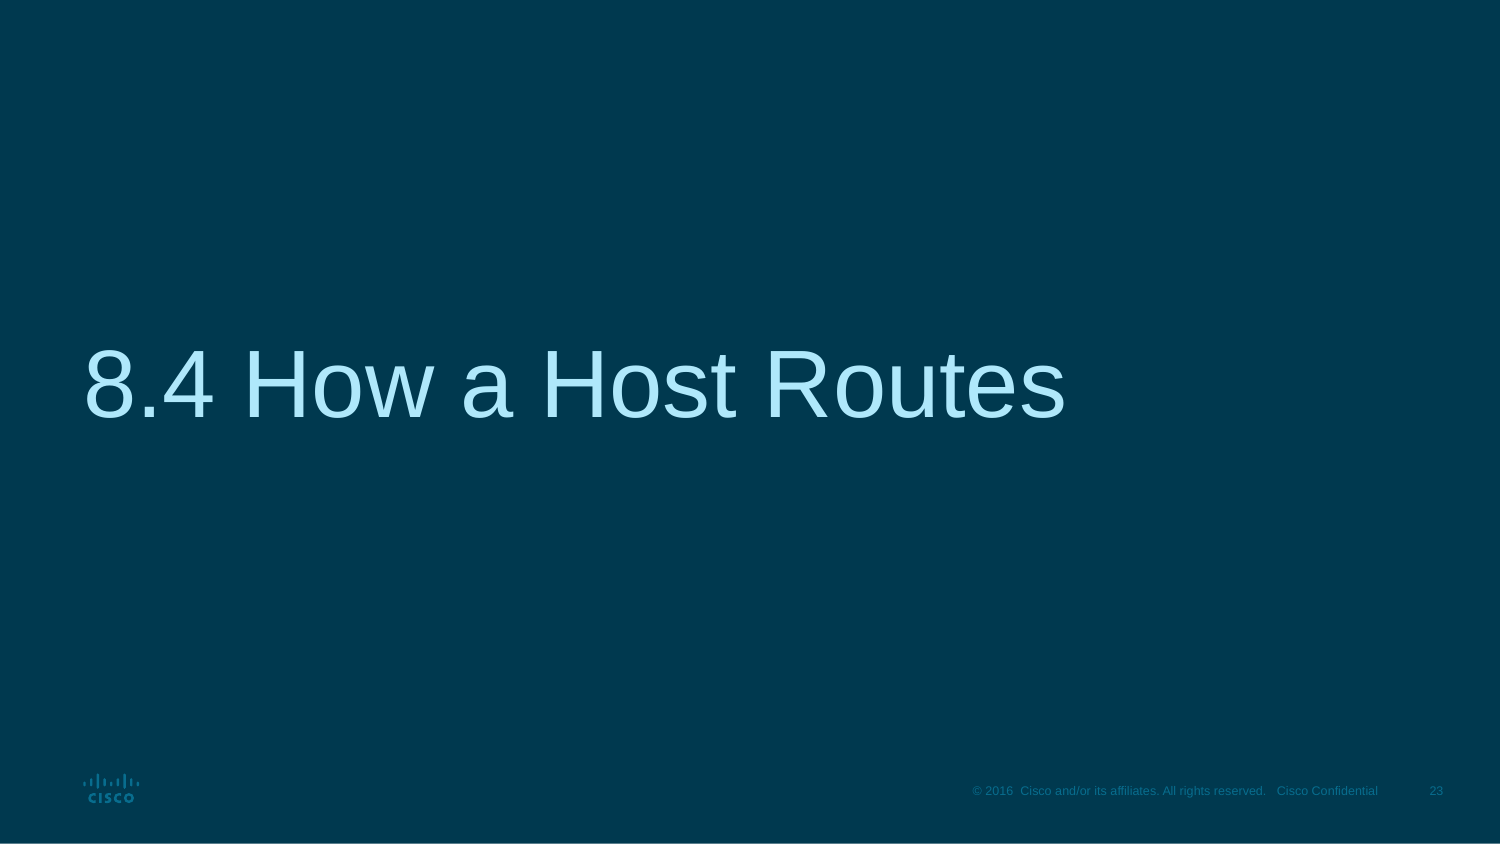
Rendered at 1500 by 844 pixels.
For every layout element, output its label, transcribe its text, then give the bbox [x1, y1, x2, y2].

title 8.4 How a Host Routes [68, 150, 1419, 446]
